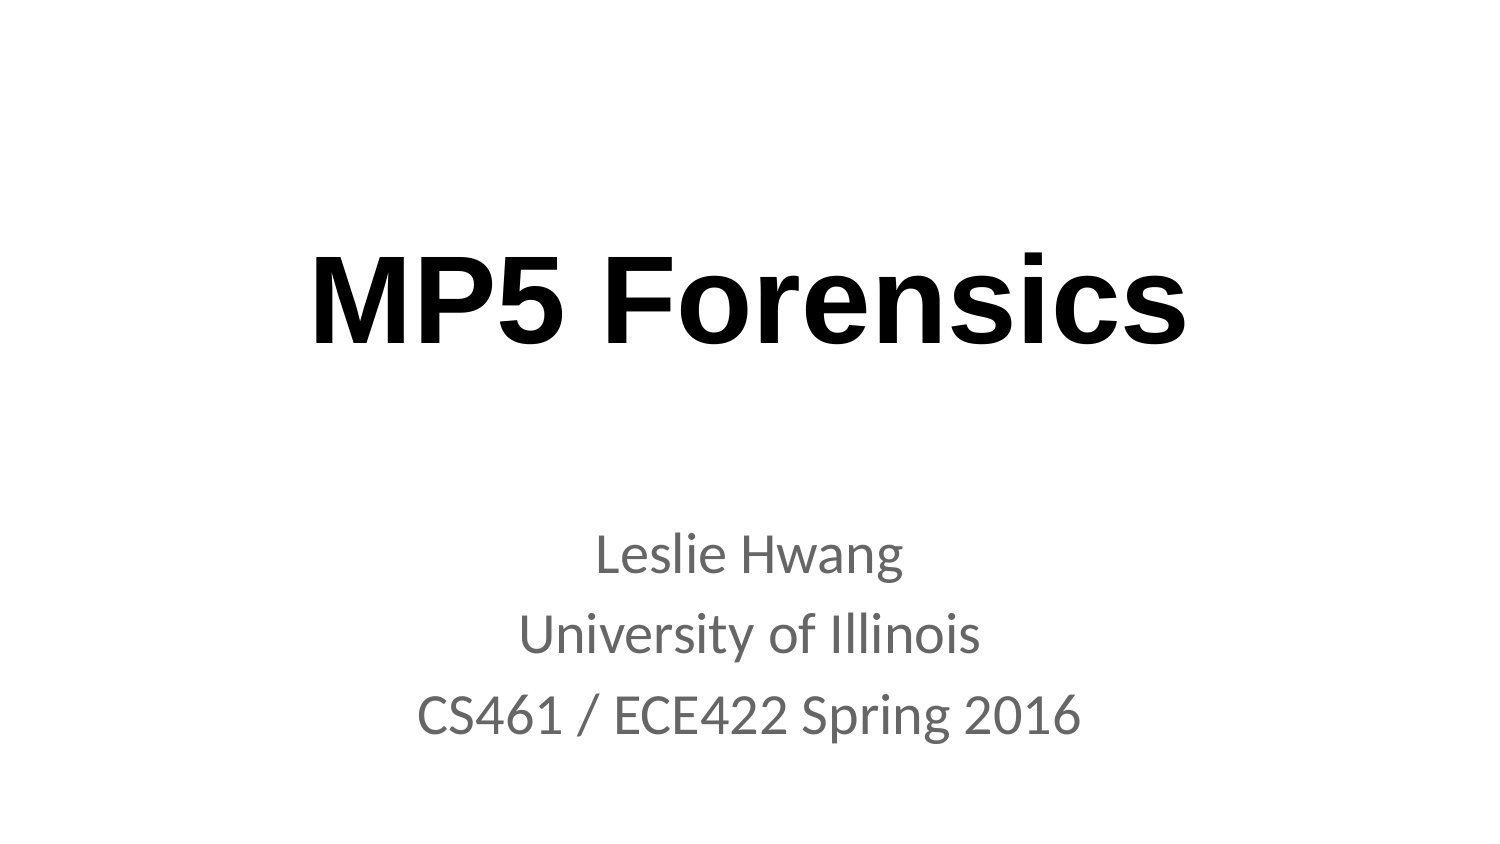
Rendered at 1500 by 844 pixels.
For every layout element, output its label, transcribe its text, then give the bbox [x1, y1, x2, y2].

subtitle Leslie Hwang University of Illinois CS461 / ECE422 Spring 2016 [112, 489, 1388, 781]
title MP5 Forensics [51, 154, 1449, 384]
